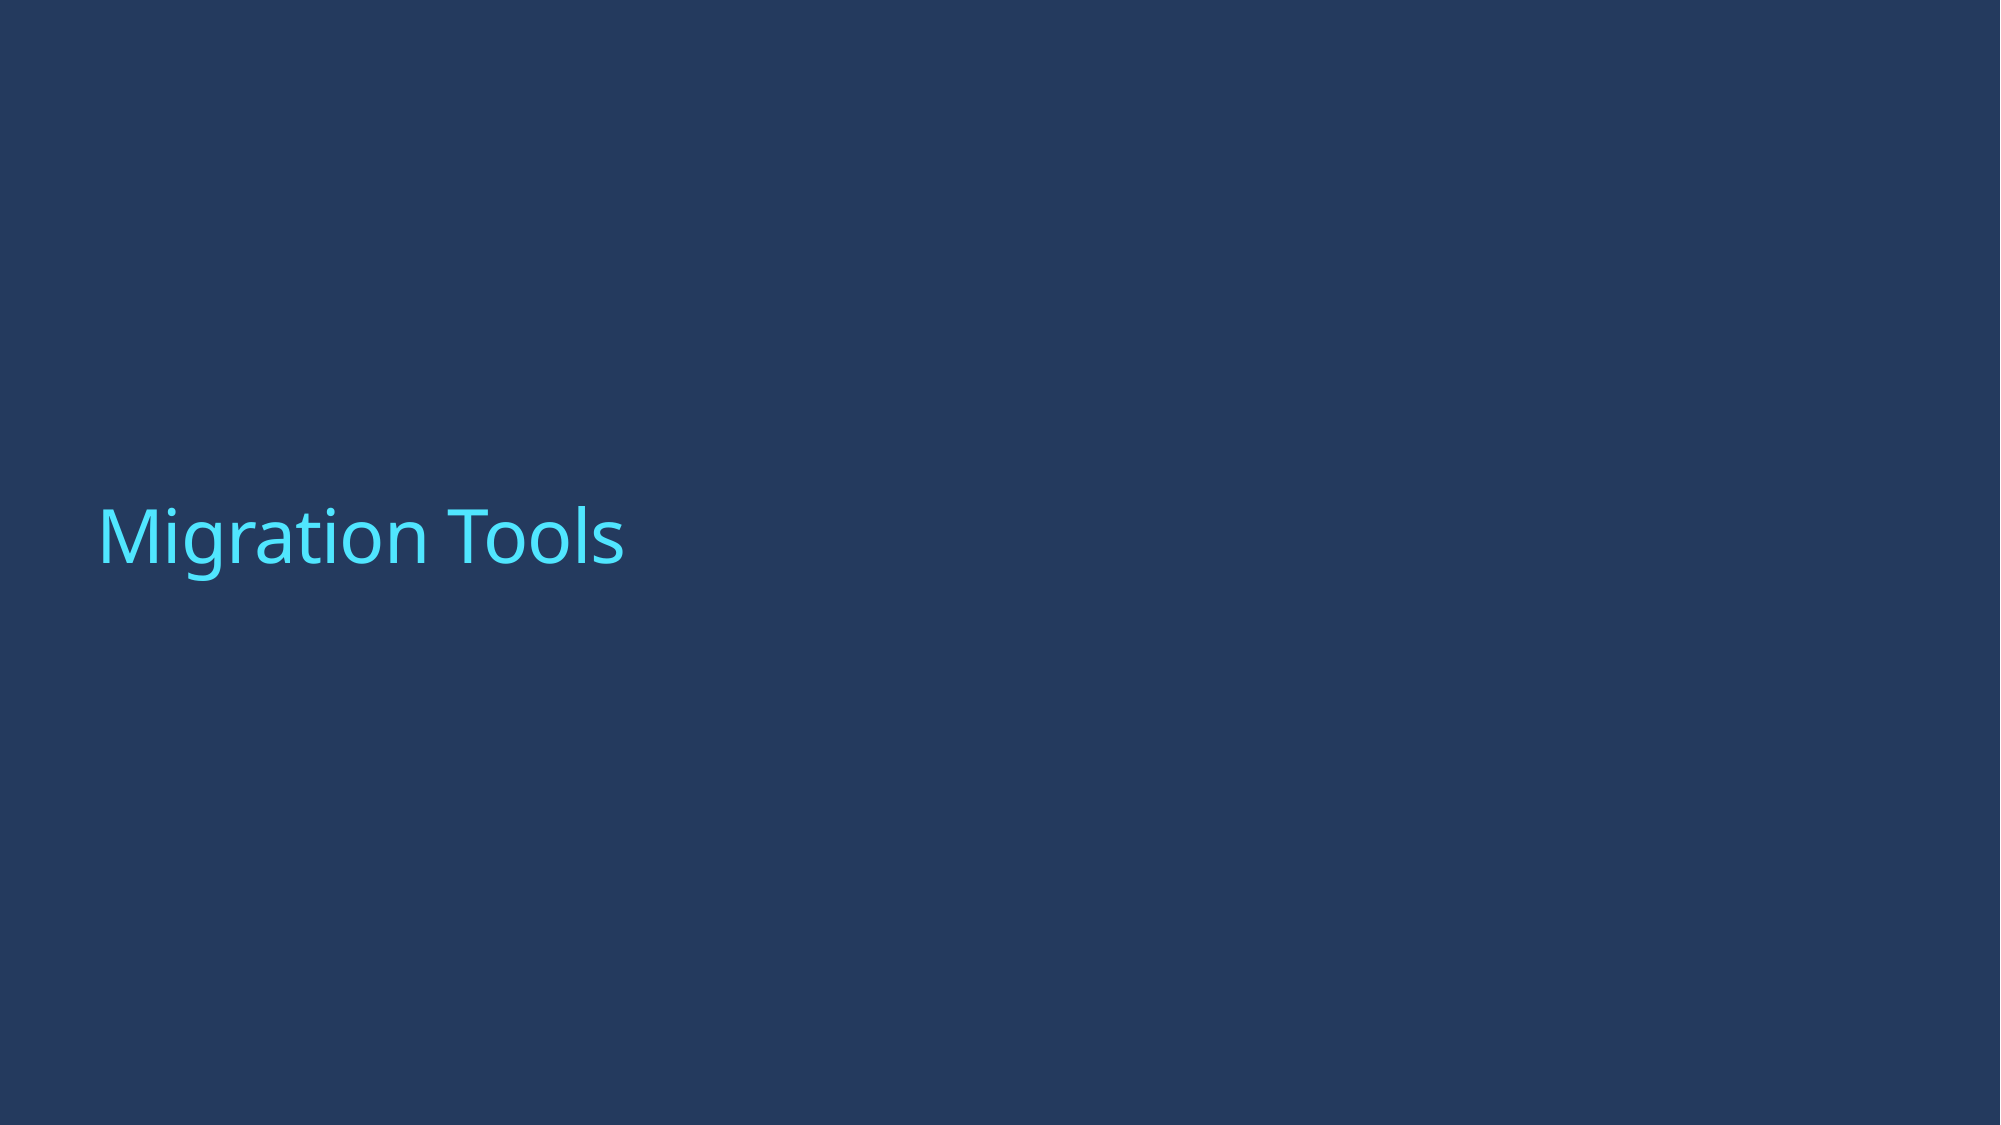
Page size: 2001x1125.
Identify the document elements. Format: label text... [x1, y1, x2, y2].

title Migration Tools [96, 497, 1596, 580]
